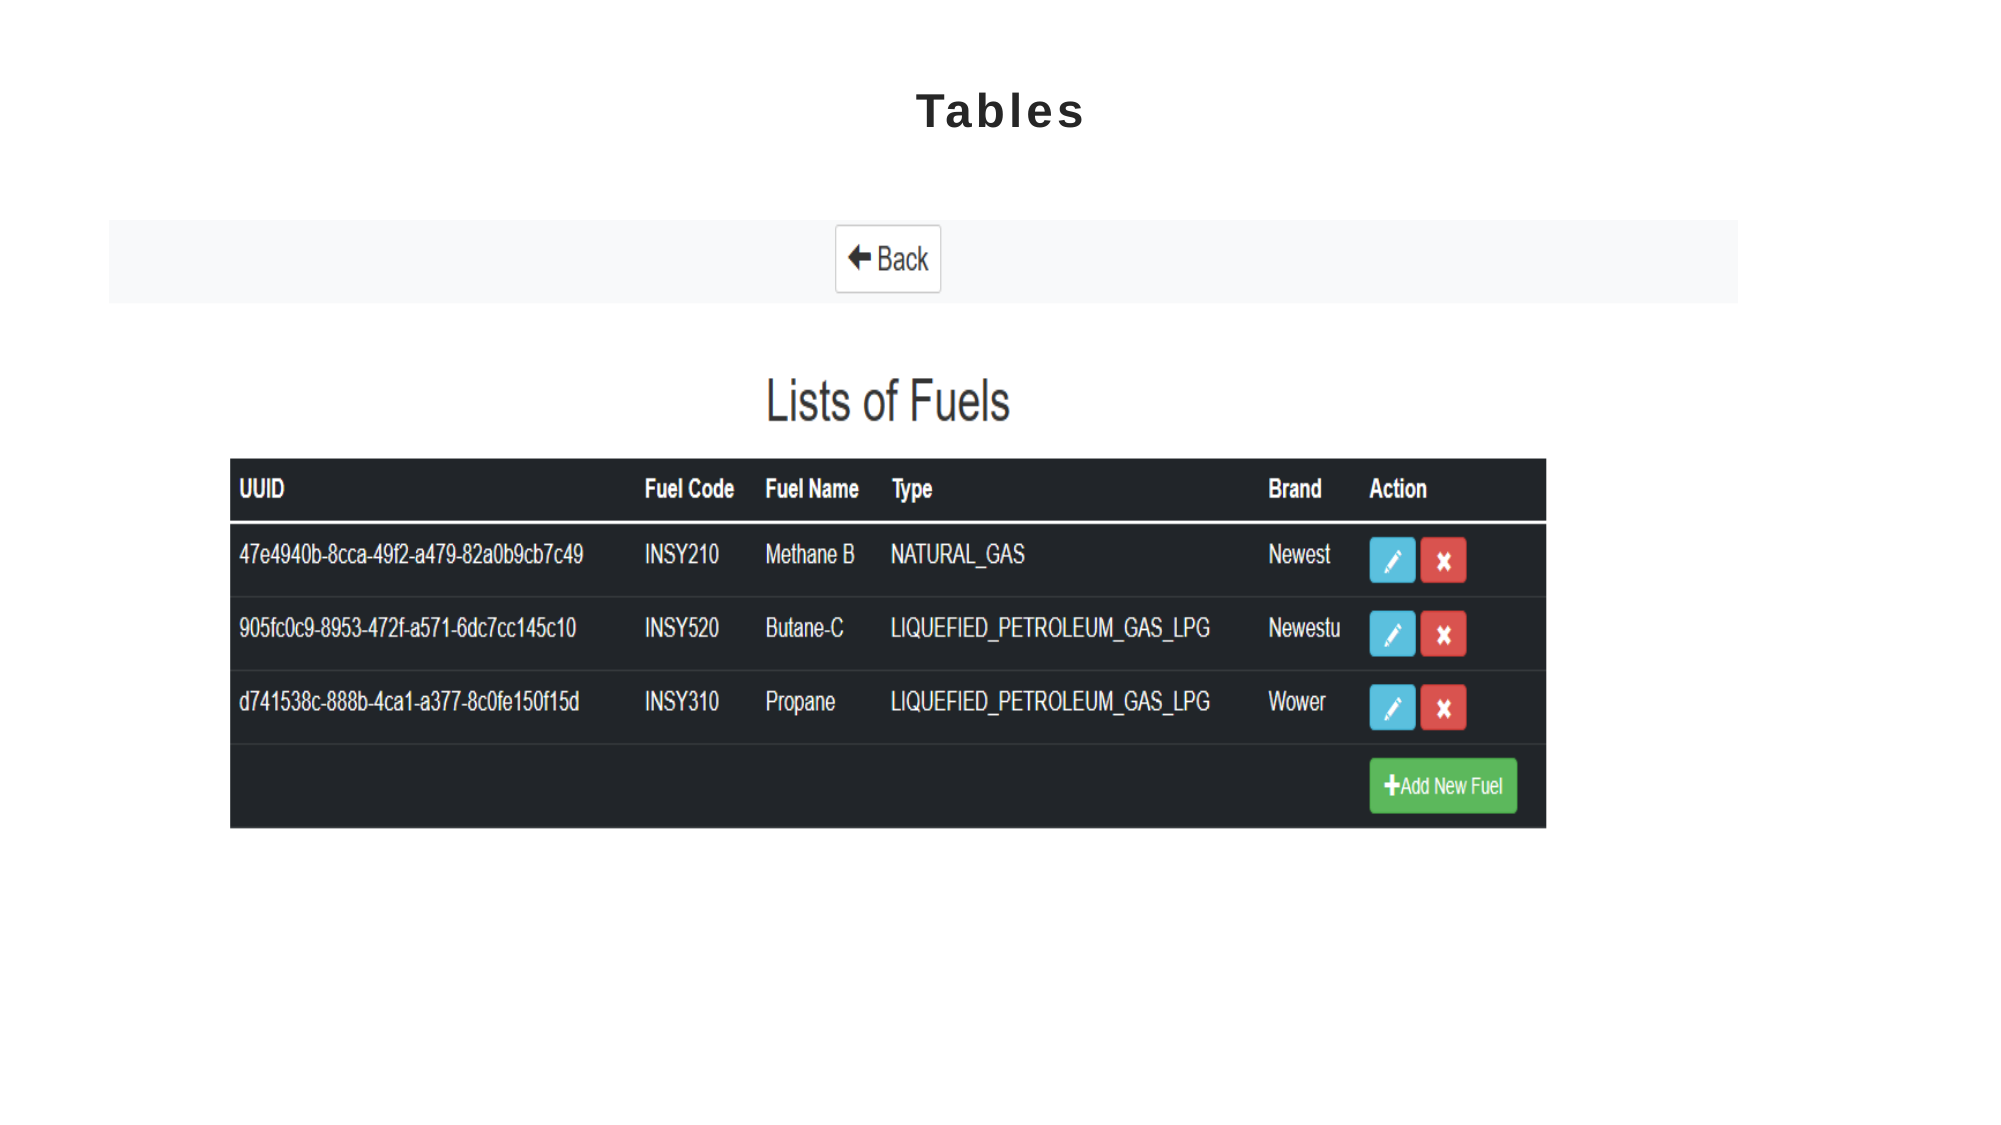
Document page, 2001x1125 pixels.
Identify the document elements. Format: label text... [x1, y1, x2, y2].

title Tables [109, 72, 1891, 146]
picture [109, 220, 1738, 1020]
